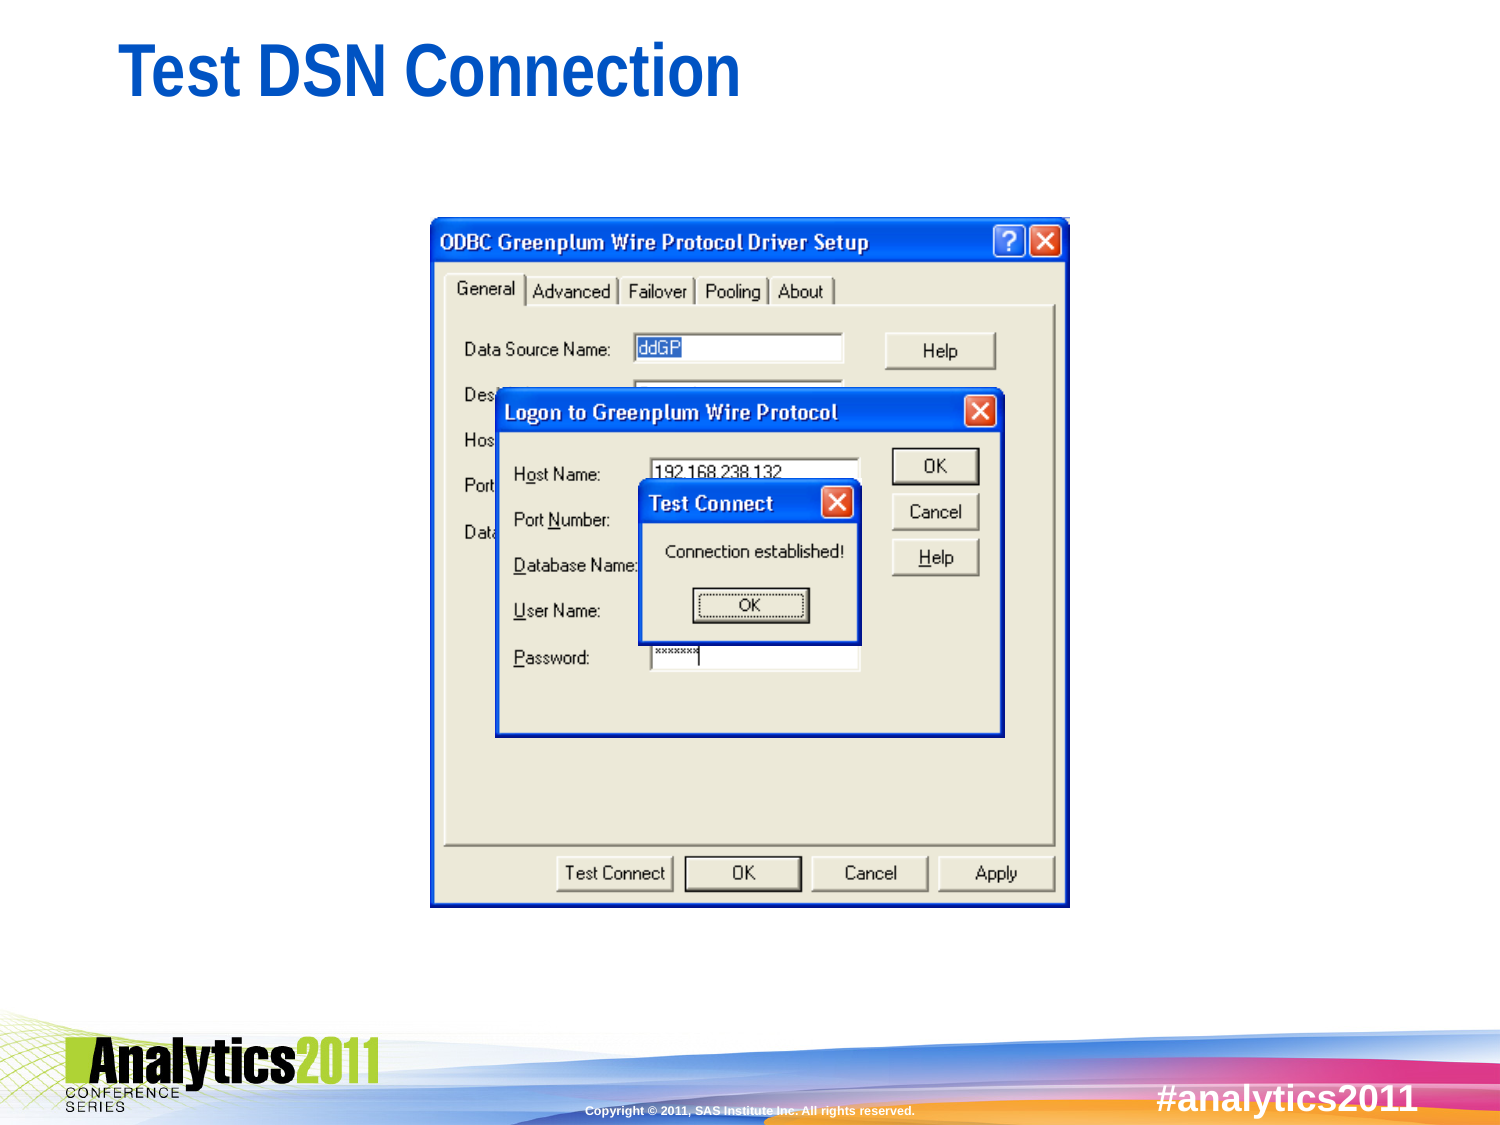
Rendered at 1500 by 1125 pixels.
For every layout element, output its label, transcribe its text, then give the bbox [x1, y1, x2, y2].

picture [430, 216, 1070, 909]
picture [0, 1007, 1500, 1125]
title Test DSN Connection [103, 28, 1451, 202]
